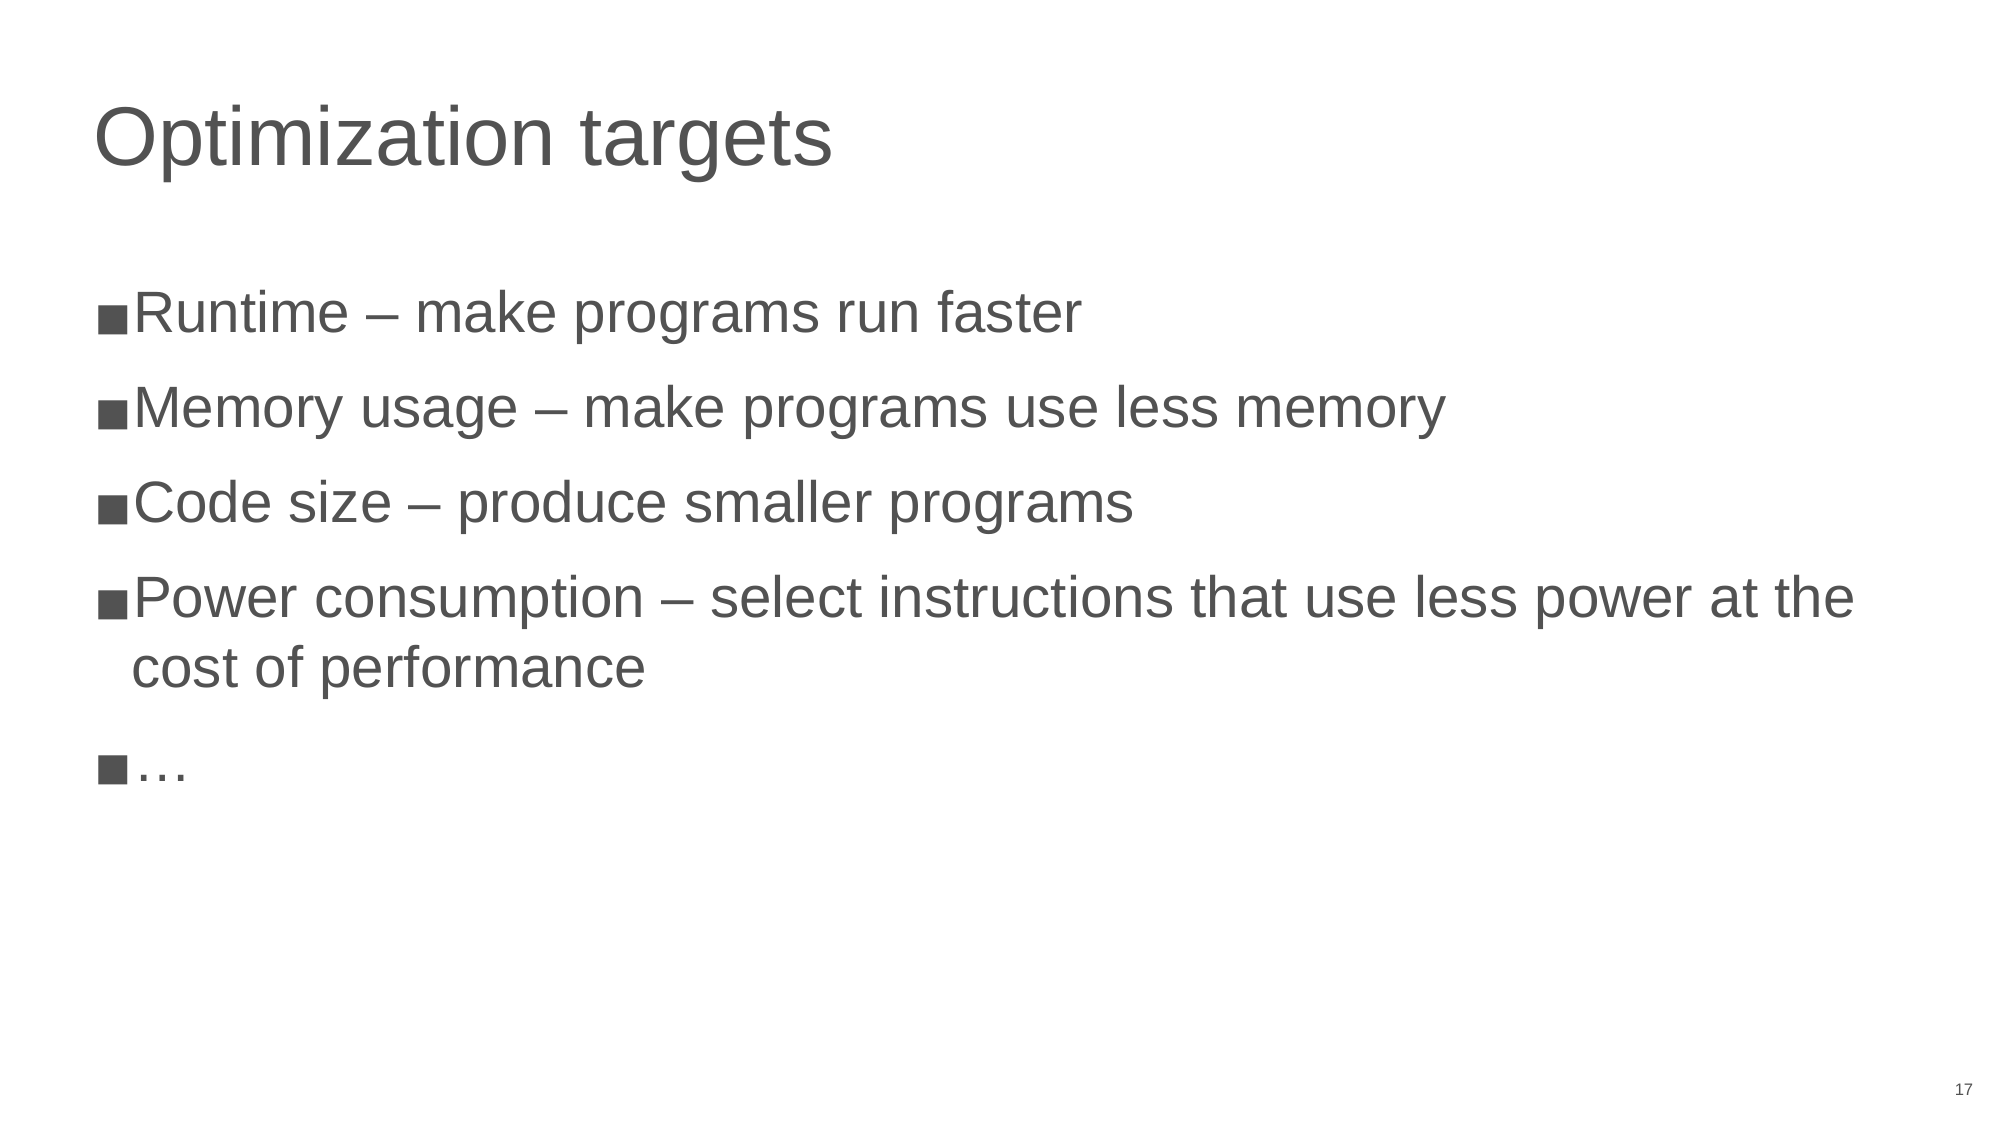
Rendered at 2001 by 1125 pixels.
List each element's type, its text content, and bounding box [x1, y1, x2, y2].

title Optimization targets [93, 93, 1900, 250]
list Runtime – make programs run faster Memory usage – make programs use less memory Code size – produce smaller programs Power consumption – select instructions that use less power at the cost of performance … [93, 274, 1900, 1025]
